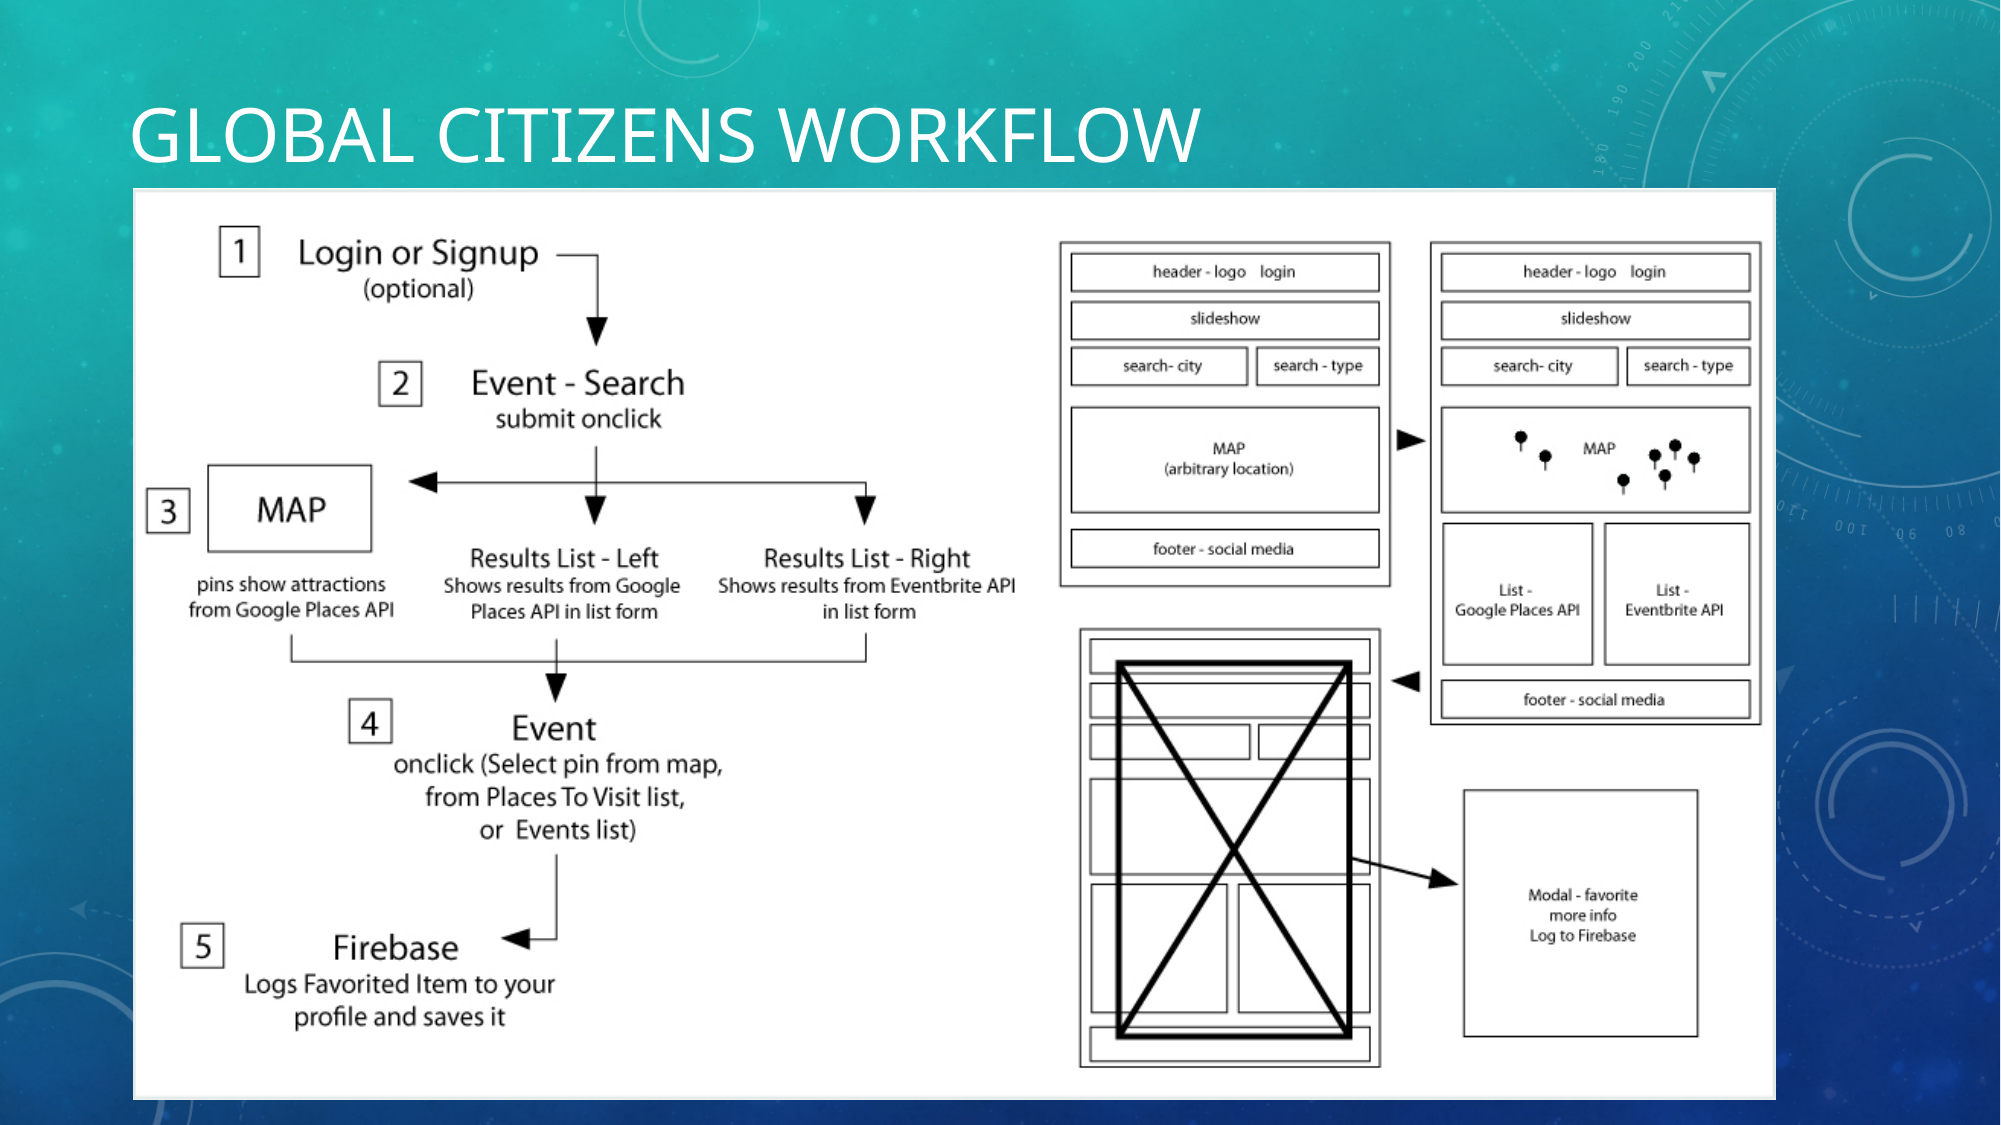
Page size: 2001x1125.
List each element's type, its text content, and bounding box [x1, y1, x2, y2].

title Global citizens workflow [113, 13, 1776, 253]
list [133, 187, 1777, 1100]
picture [0, 0, 2001, 1125]
